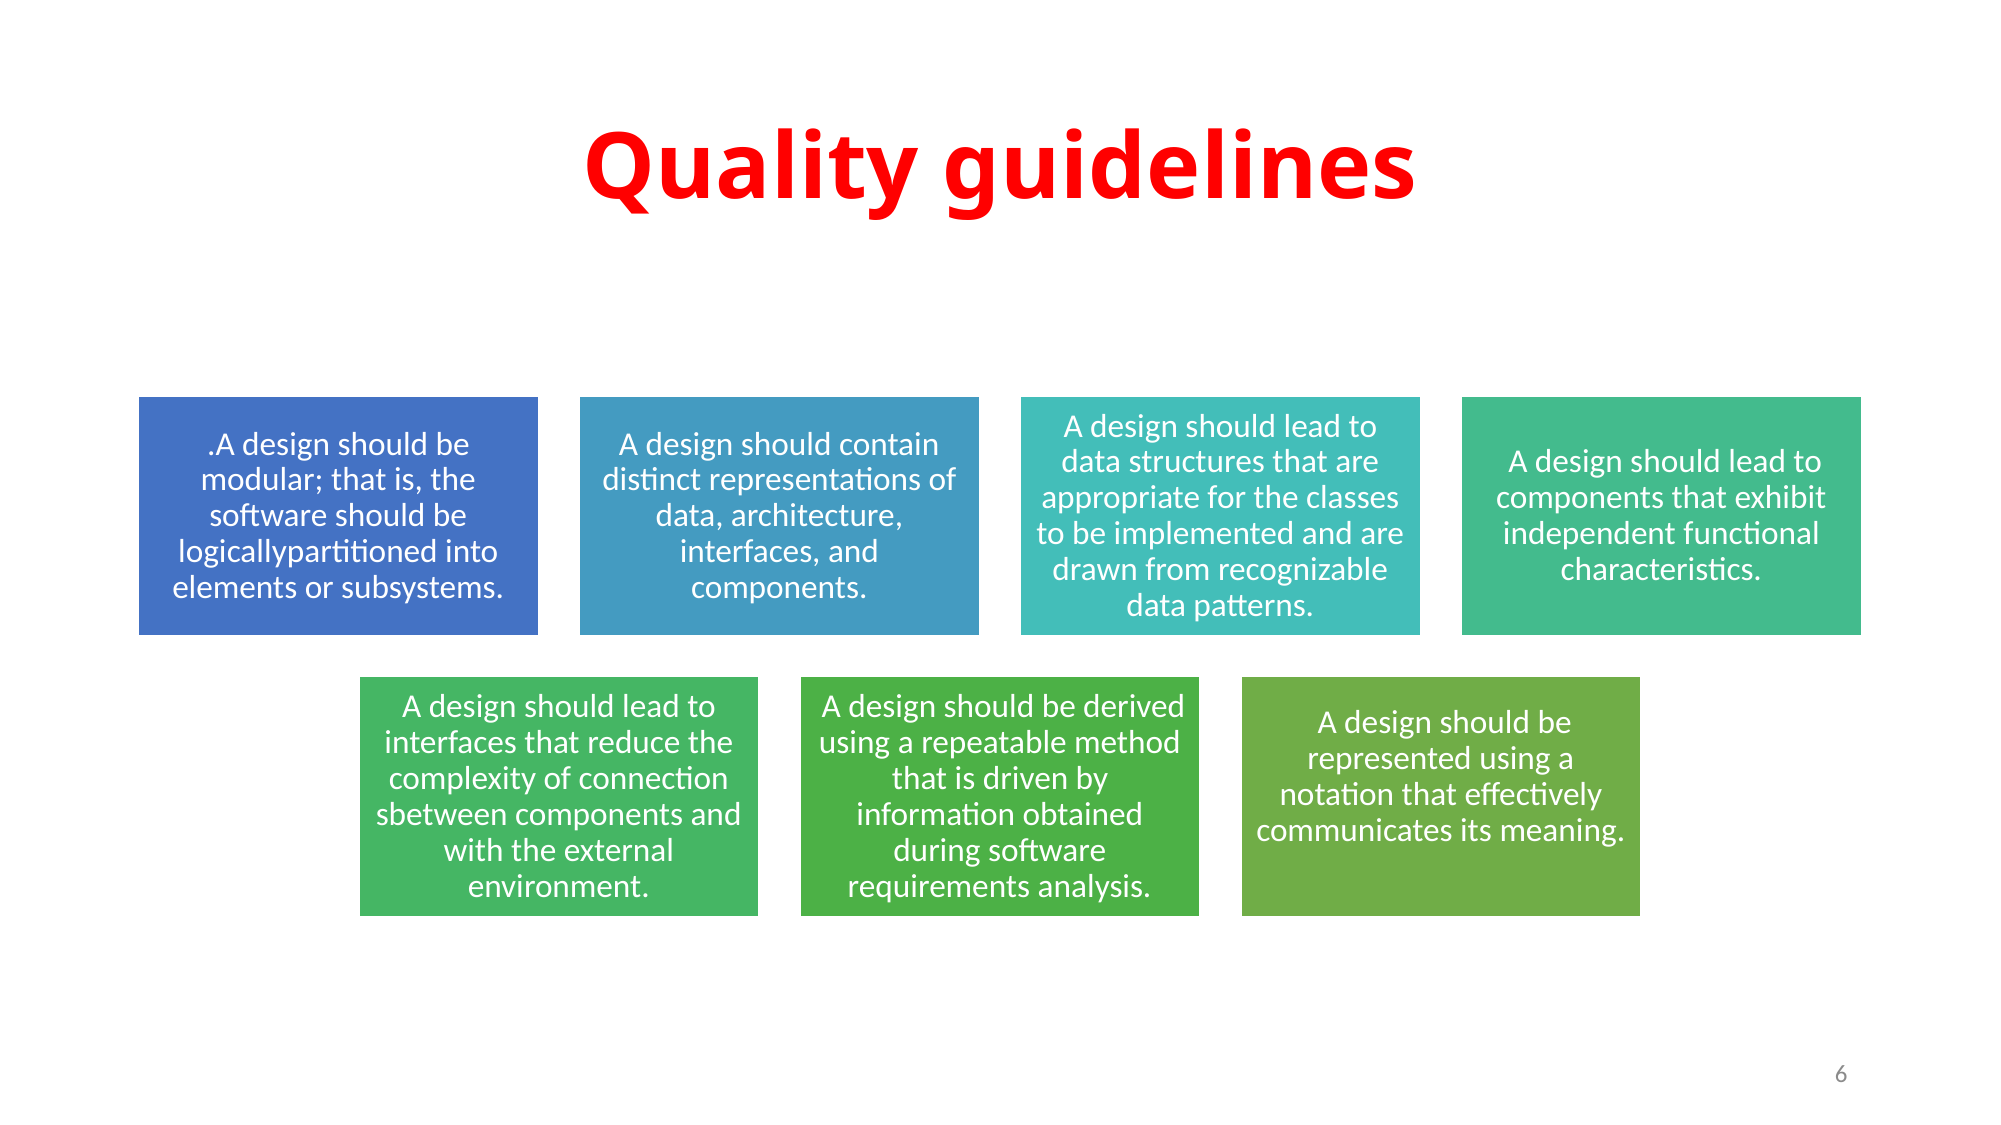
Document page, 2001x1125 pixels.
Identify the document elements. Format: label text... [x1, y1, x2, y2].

title Quality guidelines [137, 59, 1863, 278]
slide_number 6 [1412, 1042, 1863, 1103]
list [137, 299, 1863, 1014]
